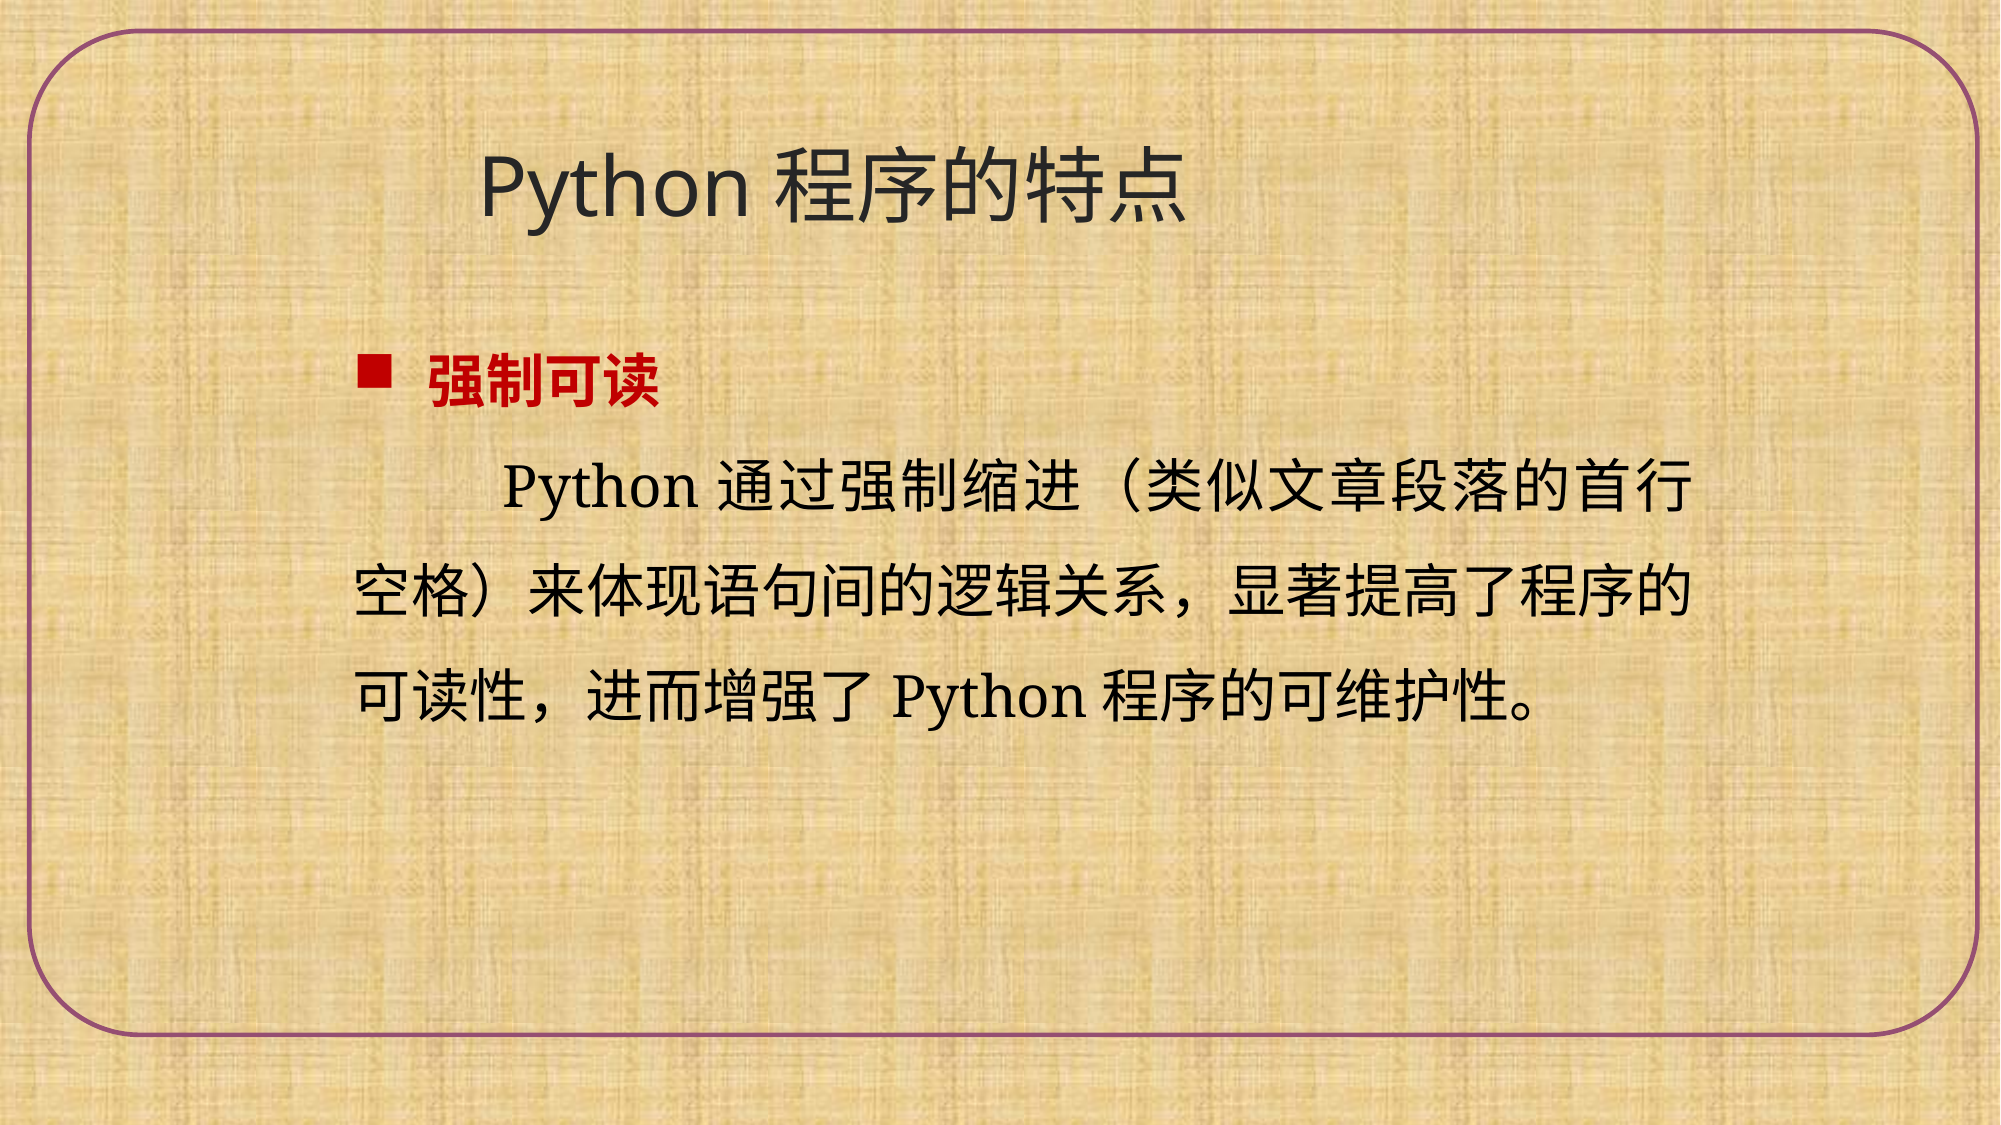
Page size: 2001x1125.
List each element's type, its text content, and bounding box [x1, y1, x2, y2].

text_box [458, 643, 2000, 704]
text_box Python程序的特点 [462, 125, 1638, 241]
text_box 强制可读 Python通过强制缩进（类似文章段落的首行空格）来体现语句间的逻辑关系，显著提高了程序的可读性，进而增强了Python程序的可维护性。 [338, 301, 1709, 737]
picture [0, 0, 2001, 1125]
